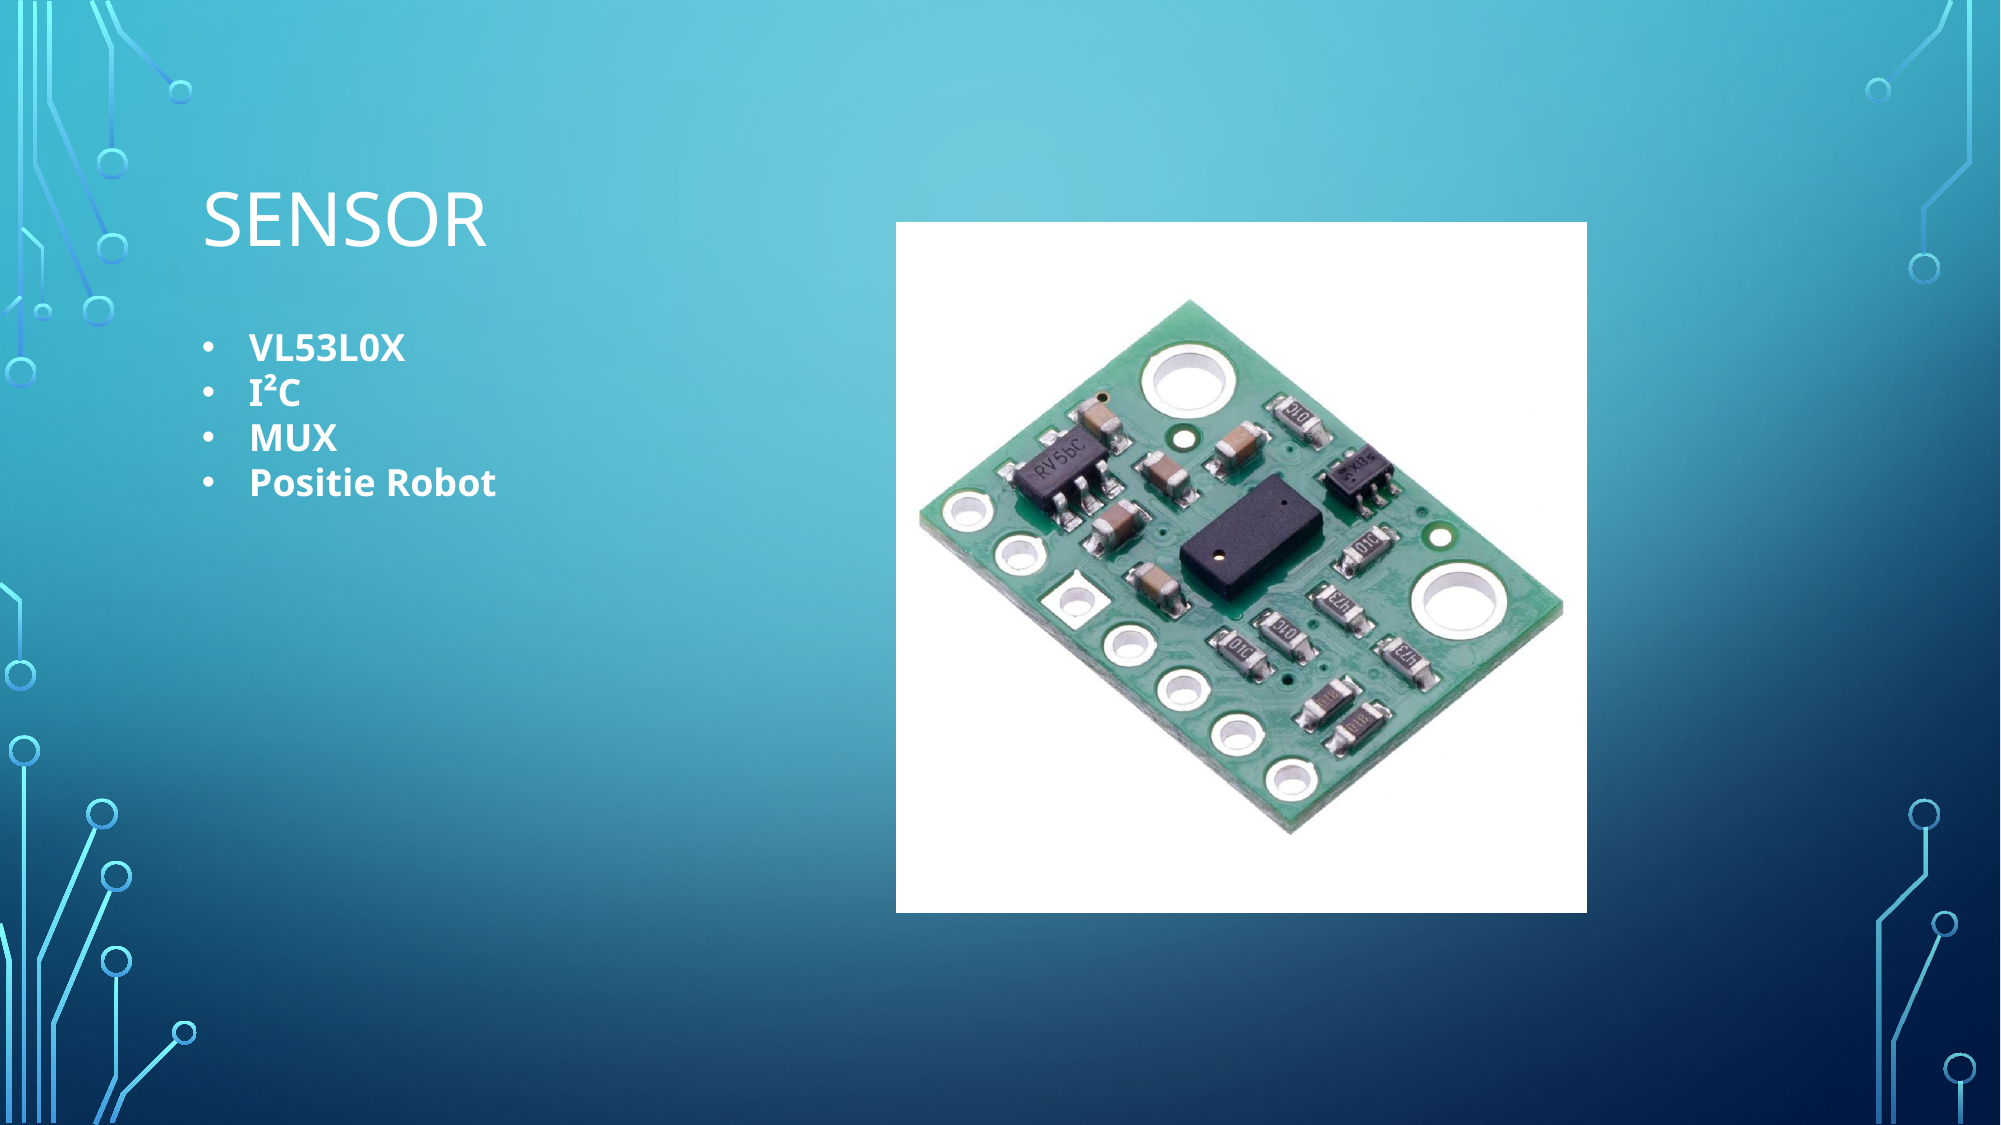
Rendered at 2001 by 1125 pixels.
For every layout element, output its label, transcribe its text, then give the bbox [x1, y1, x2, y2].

text_box VL53L0X I²C MUX Positie Robot [187, 316, 594, 512]
picture [896, 222, 1588, 914]
title SEnsor [187, 101, 1813, 344]
